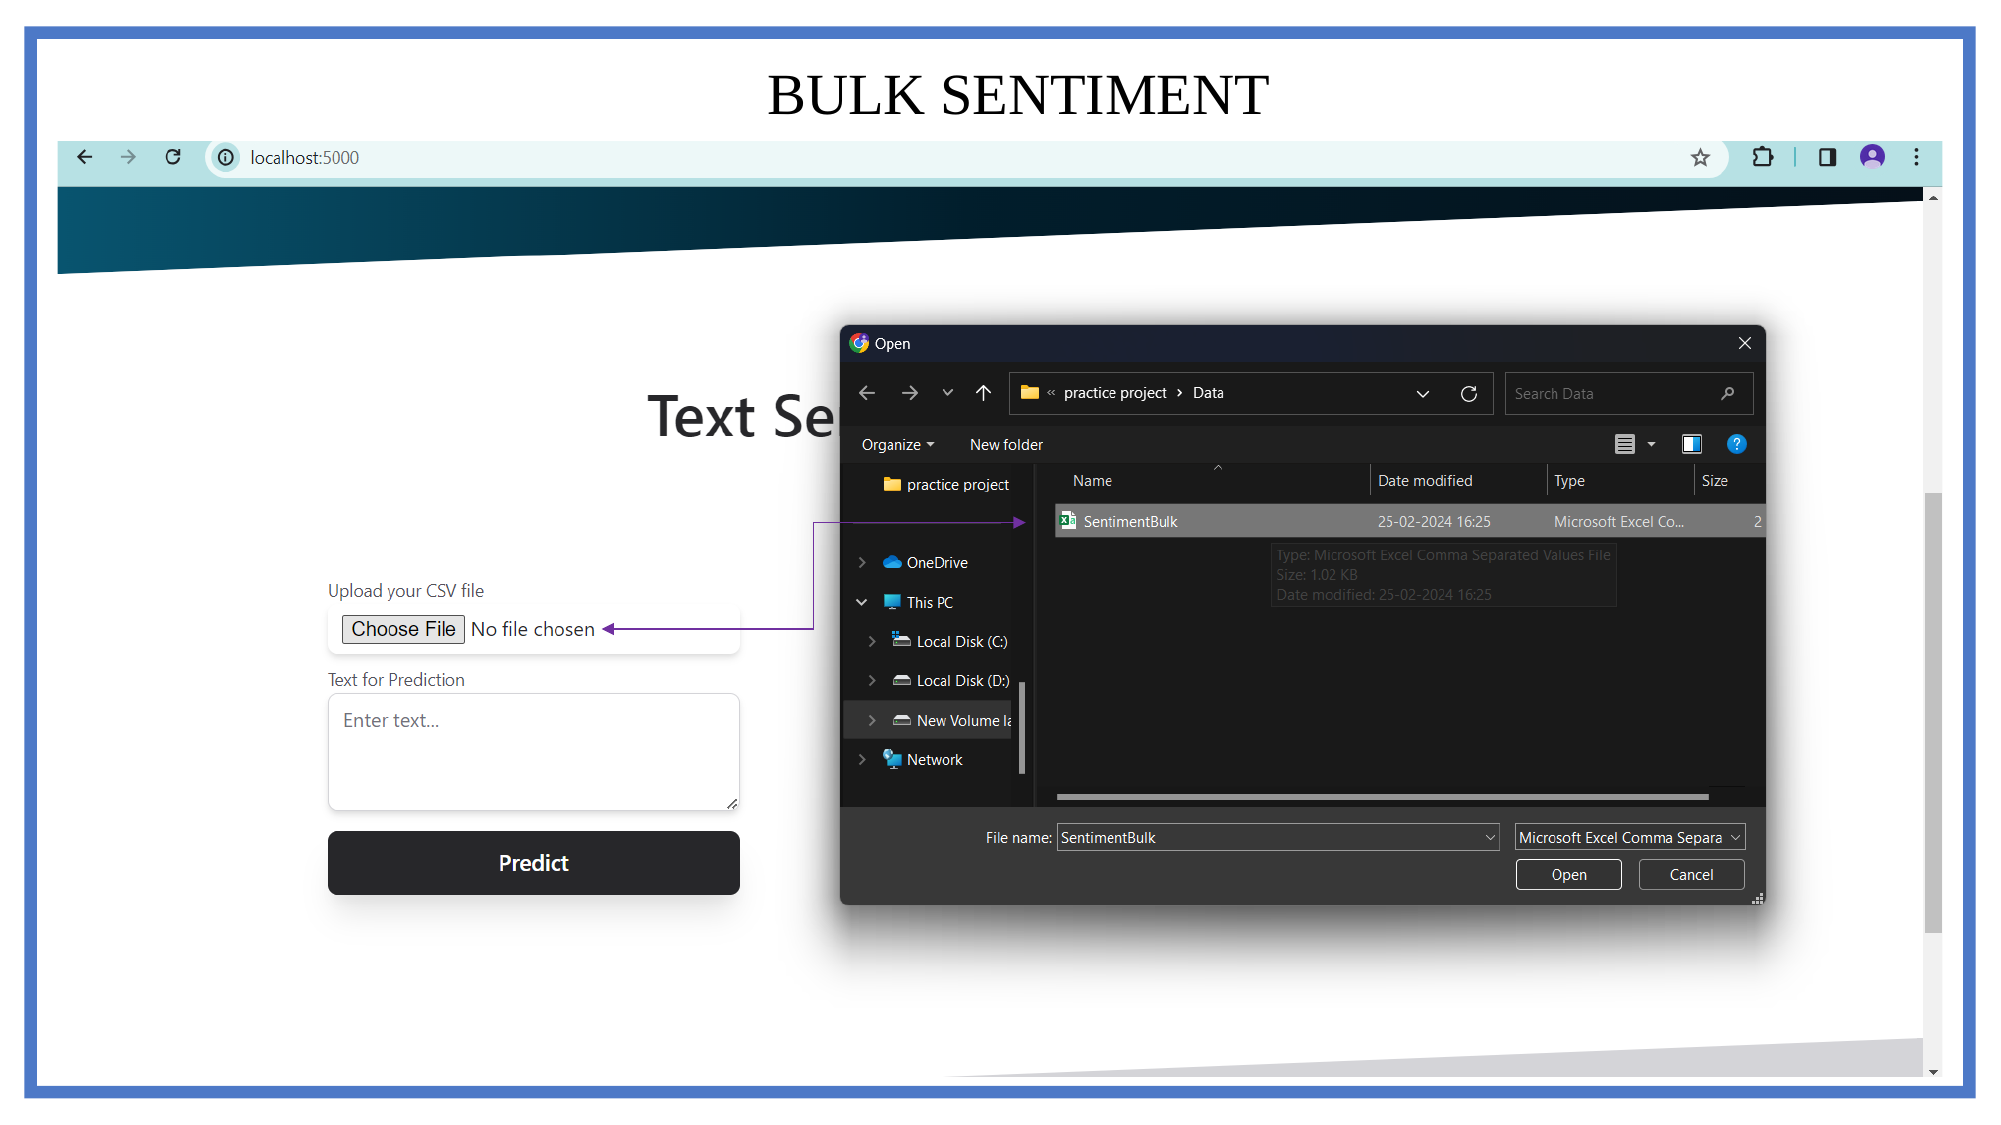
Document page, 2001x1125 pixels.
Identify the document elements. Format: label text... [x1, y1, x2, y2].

text_box BULK SENTIMENT [752, 48, 1299, 134]
picture [57, 141, 1943, 1078]
text_box [30, 32, 1970, 1093]
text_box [601, 522, 1026, 630]
